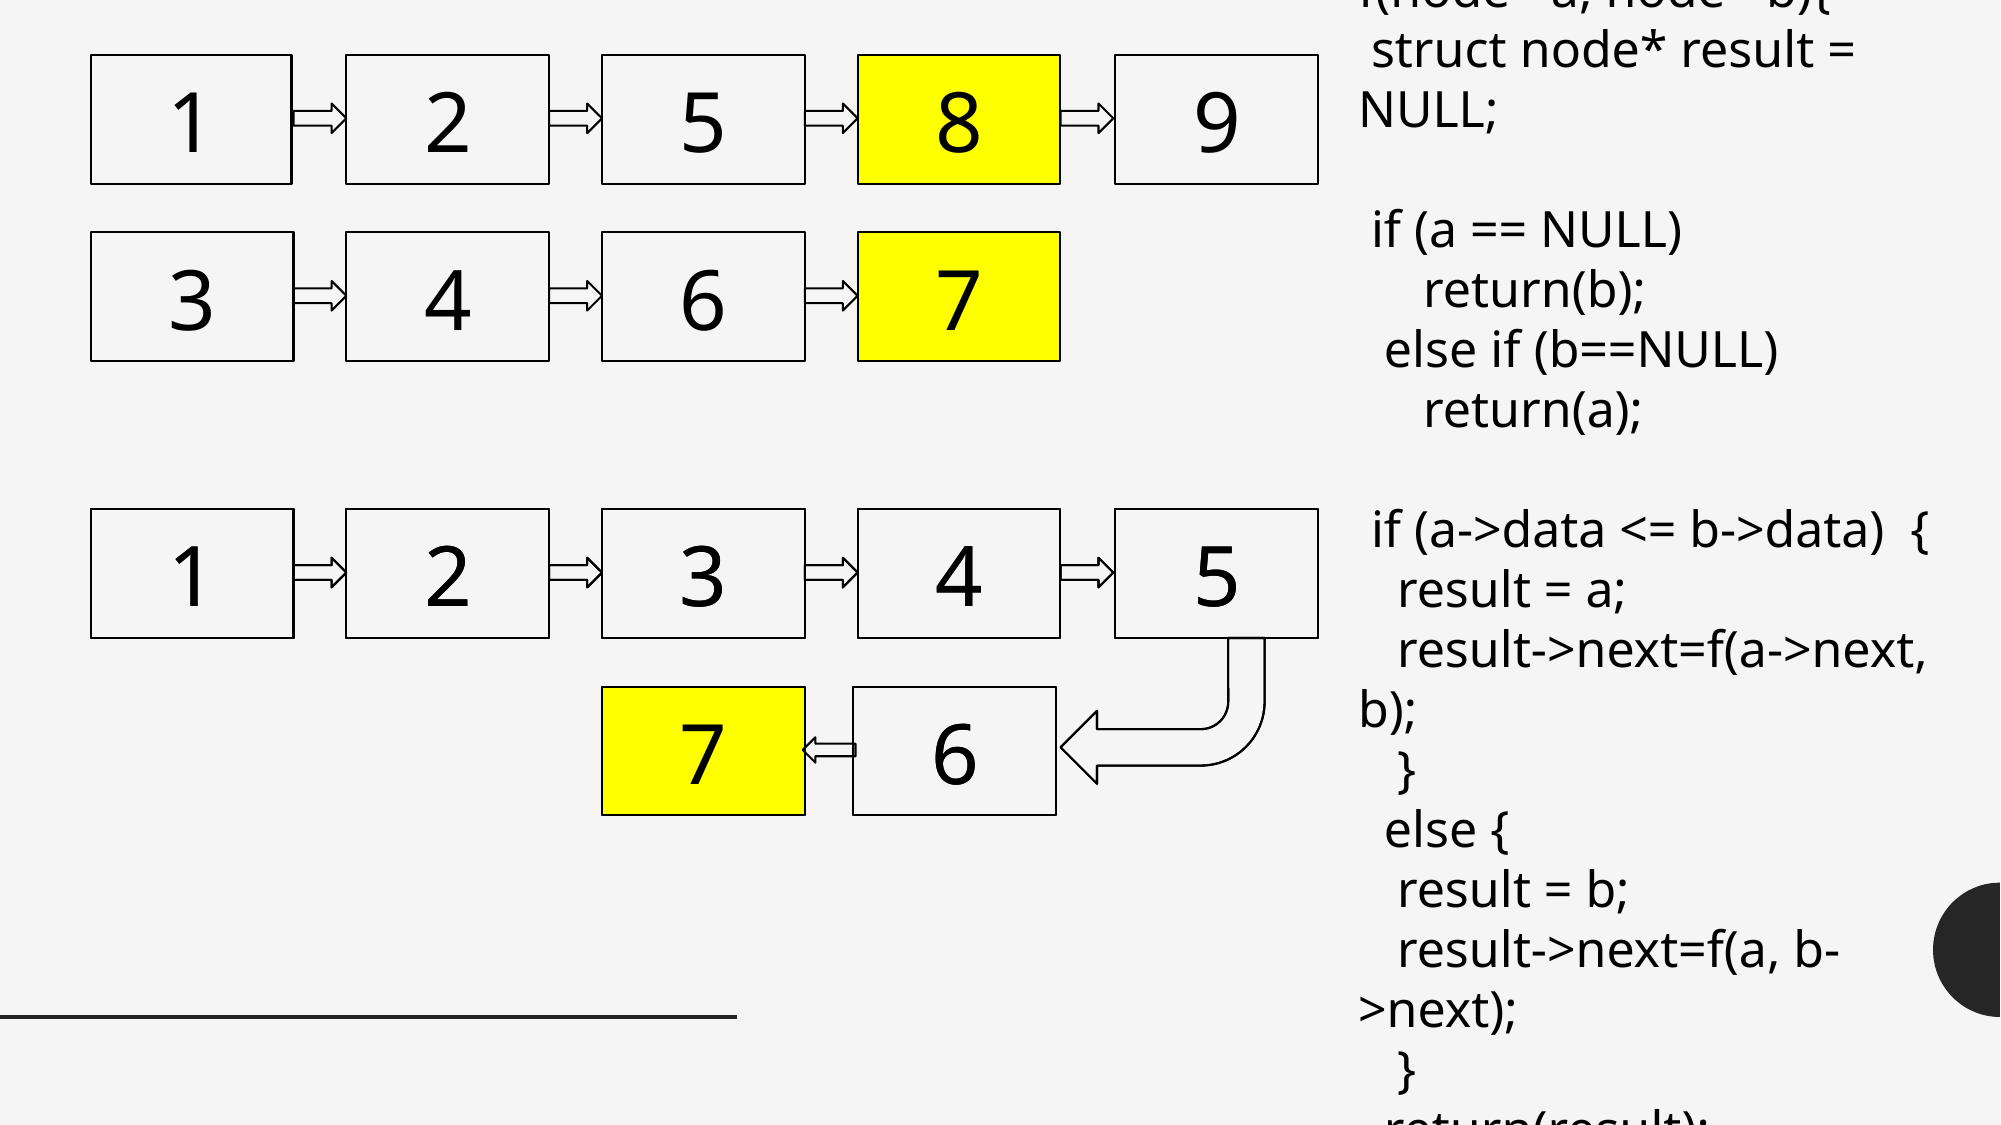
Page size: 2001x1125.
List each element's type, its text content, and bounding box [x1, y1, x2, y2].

text_box 6 [601, 231, 806, 362]
text_box [548, 280, 601, 312]
text_box 3 [90, 231, 295, 362]
text_box 5 [601, 54, 806, 185]
text_box 7 [857, 231, 1061, 362]
text_box [548, 102, 601, 135]
text_box [1059, 102, 1114, 135]
text_box 5 [1114, 508, 1319, 639]
text_box 3 [601, 508, 806, 639]
text_box [1059, 556, 1114, 589]
text_box 2 [345, 54, 550, 185]
text_box [802, 736, 857, 764]
text_box 4 [345, 231, 550, 362]
text_box f(node* a, node* b){ struct node* result = NULL; if (a == NULL) return(b); else if (b==NULL) return(a); if (a->data <= b->data) { result = a; result->next=f(a->next, b); } else { result = b; result->next=f(a, b->next); } return(result); } [1343, 0, 2000, 1125]
text_box [292, 280, 345, 312]
text_box 8 [857, 54, 1061, 185]
text_box 4 [857, 508, 1061, 639]
text_box 2 [345, 508, 550, 639]
text_box 1 [90, 54, 293, 185]
text_box 7 [601, 686, 806, 816]
text_box [1059, 636, 1266, 785]
text_box [292, 556, 345, 589]
text_box [292, 102, 345, 135]
text_box [803, 556, 857, 589]
text_box 6 [852, 686, 1057, 816]
text_box [803, 102, 857, 135]
text_box 9 [1114, 54, 1319, 185]
text_box [548, 556, 601, 589]
text_box [803, 280, 857, 312]
text_box 1 [90, 508, 295, 639]
